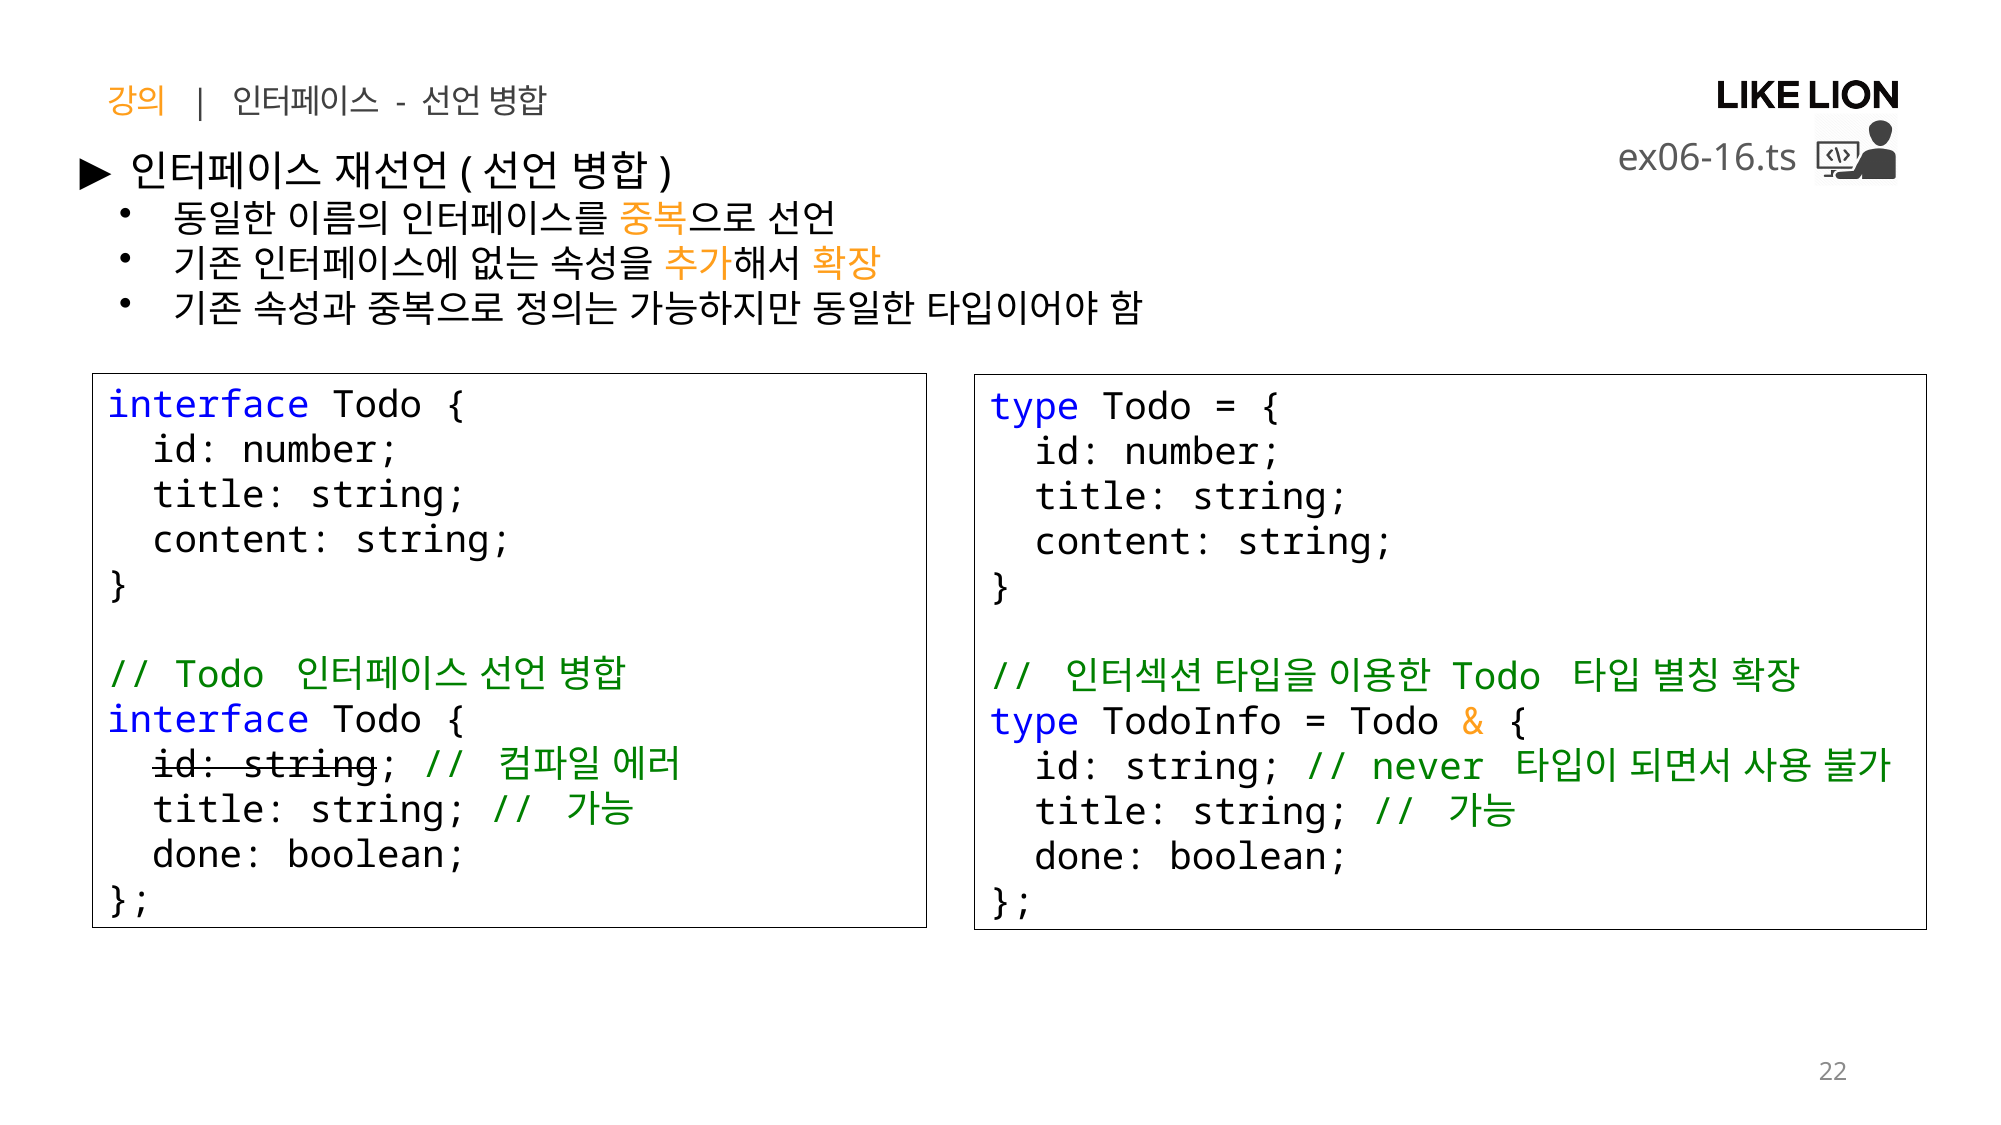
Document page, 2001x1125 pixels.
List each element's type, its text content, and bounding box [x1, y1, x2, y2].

picture [1718, 80, 1898, 109]
text_box type Todo = { id: number; title: string; content: string; } // 인터섹션 타입을 이용한 Todo 타입 별칭 확장 type TodoInfo = Todo & { id: string; // never 타입이 되면서 사용 불가 title: string; // 가능 done: boolean; }; [974, 374, 1927, 930]
text_box 인터페이스 재선언(선언 병합) 동일한 이름의 인터페이스를 중복으로 선언 기존 인터페이스에 없는 속성을 추가해서 확장 기존 속성과 중복으로 정의는 가능하지만 동일한 타입이어야 함 [64, 137, 1436, 337]
slide_number 22 [1412, 1042, 1863, 1103]
text_box 강의 | 인터페이스 - 선언 병합 [92, 72, 866, 128]
text_box ex06-16.ts [1424, 125, 1812, 186]
picture [1814, 113, 1898, 186]
text_box interface Todo { id: number; title: string; content: string; } // Todo 인터페이스 선언 병합 interface Todo { id: string; // 컴파일 에러 title: string; // 가능 done: boolean; }; [92, 373, 927, 928]
